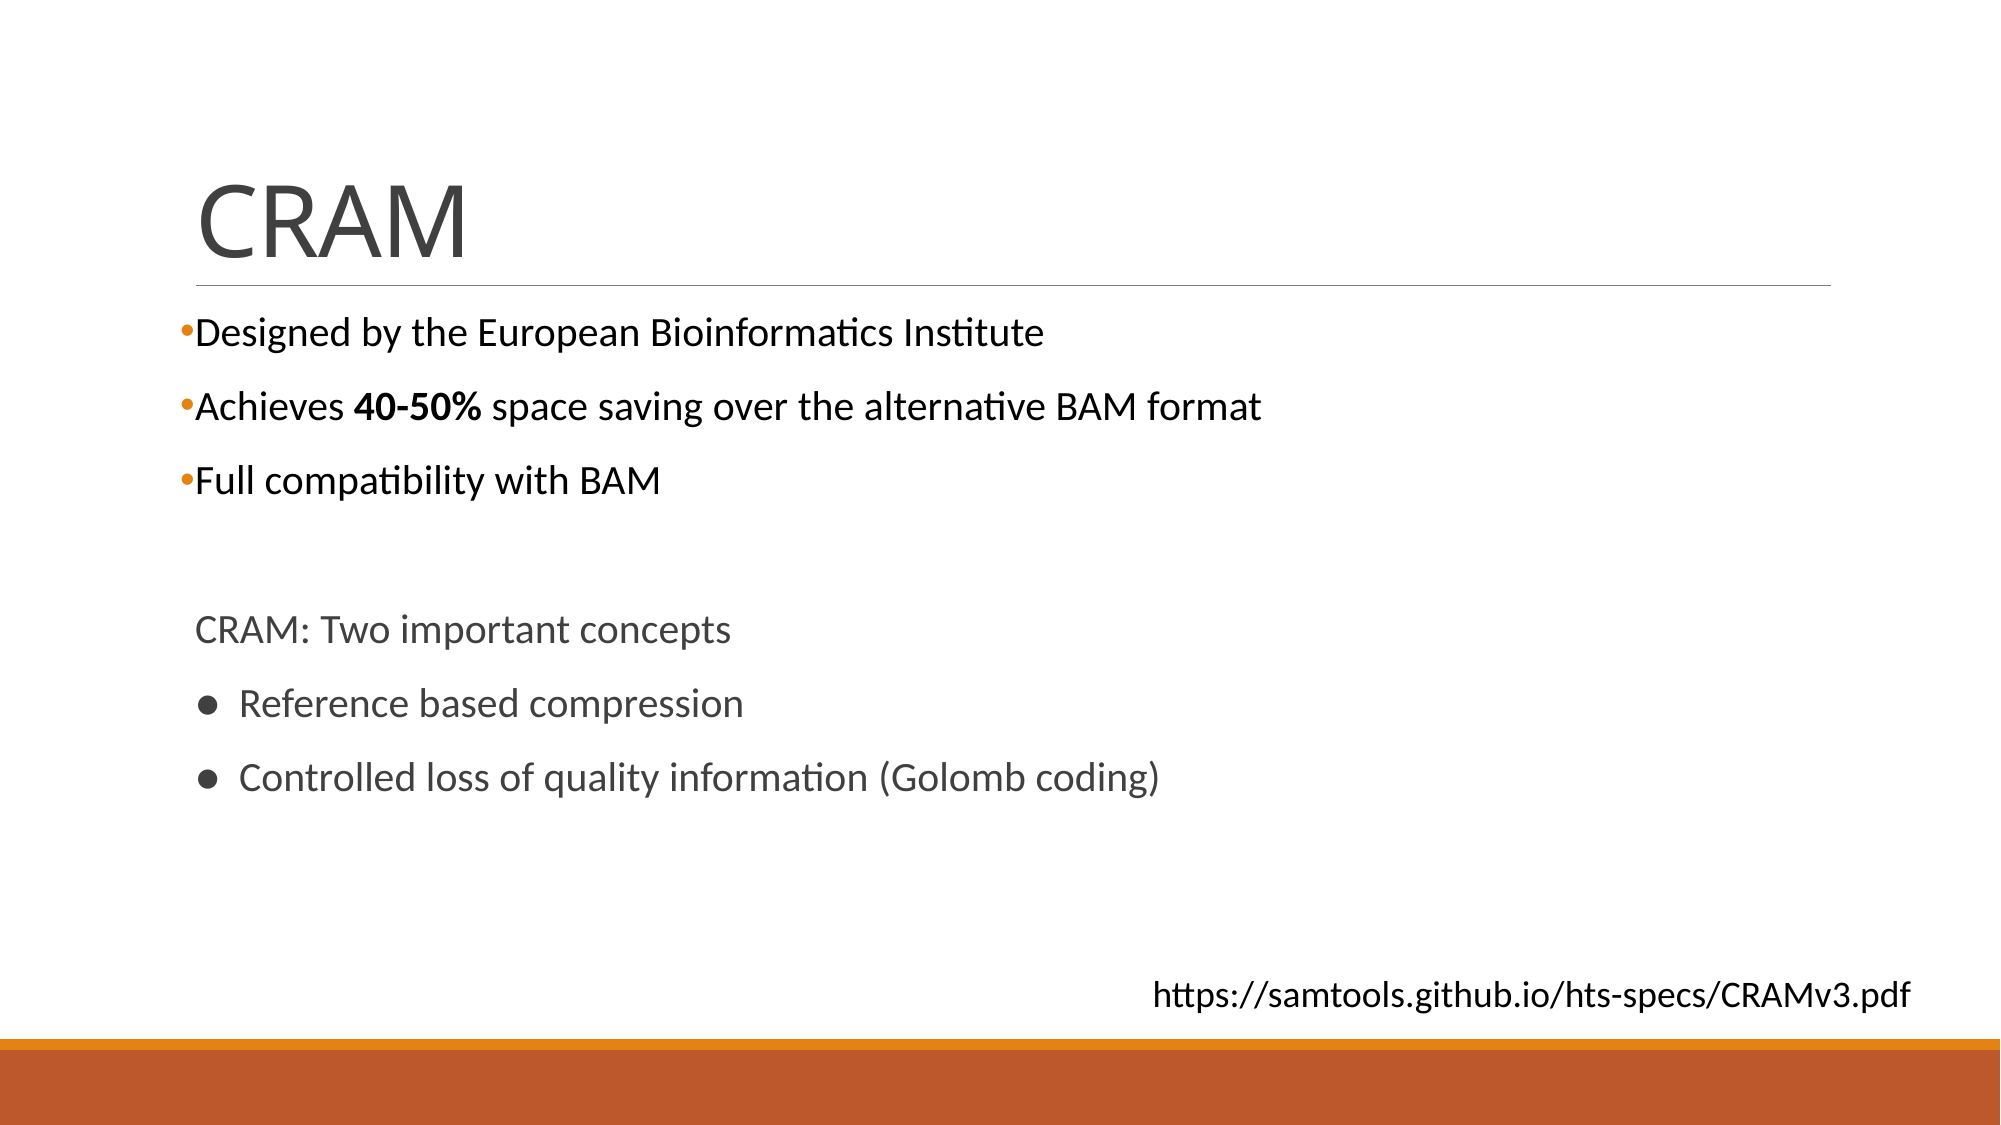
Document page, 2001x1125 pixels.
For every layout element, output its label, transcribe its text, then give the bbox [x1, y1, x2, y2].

text_box https://samtools.github.io/hts-specs/CRAMv3.pdf [1137, 962, 1927, 1023]
title CRAM [180, 47, 1830, 285]
list Designed by the European Bioinformatics Institute Achieves 40-50% space saving over the alternative BAM format Full compatibility with BAM CRAM: Two important concepts ● Reference based compression ● Controlled loss of quality information (Golomb coding) [180, 302, 1830, 963]
